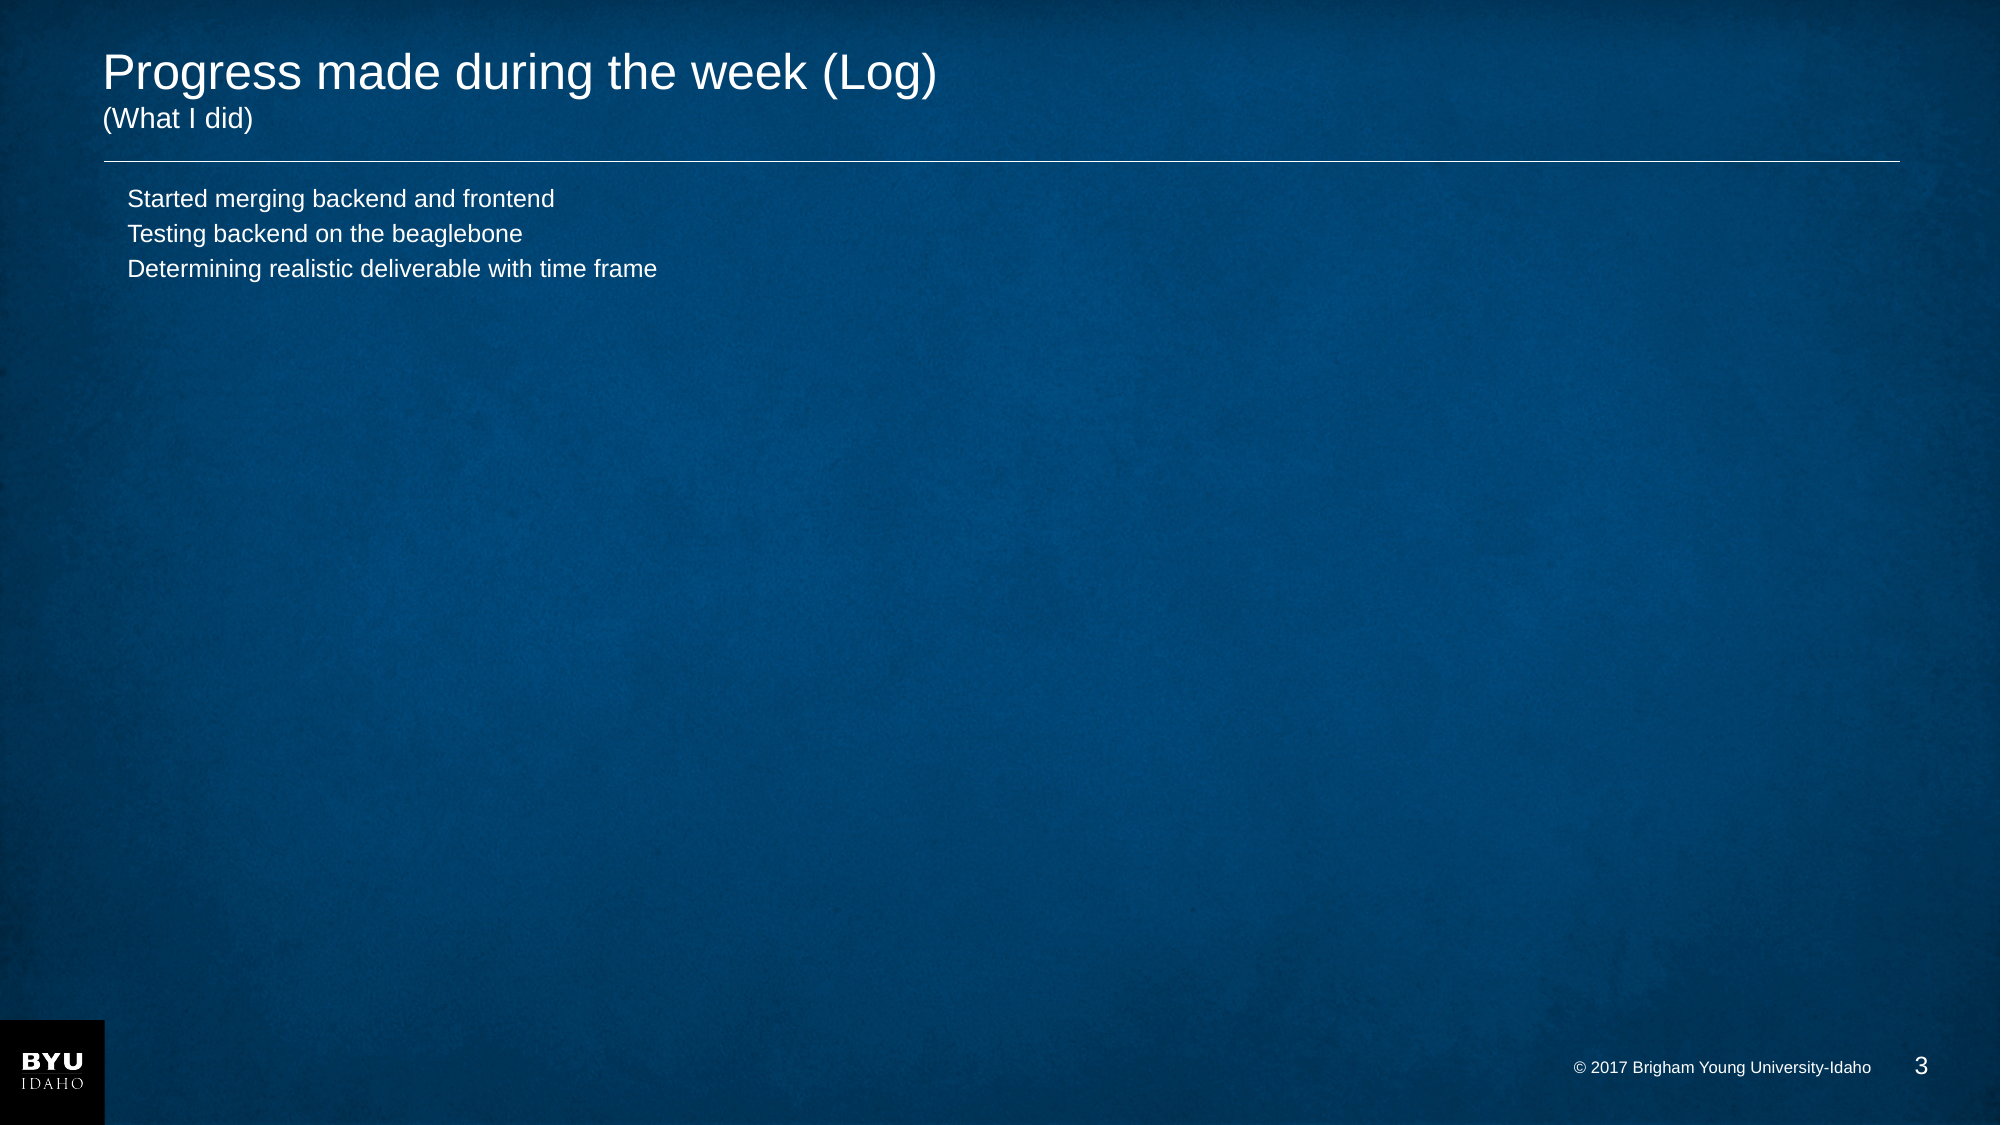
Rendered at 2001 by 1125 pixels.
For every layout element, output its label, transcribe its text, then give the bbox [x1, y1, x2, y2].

title Progress made during the week (Log) (What I did) [87, 12, 1900, 162]
text_box Started merging backend and frontend Testing backend on the beaglebone Determining realistic deliverable with time frame [112, 174, 1900, 1013]
picture [0, 0, 2000, 1125]
